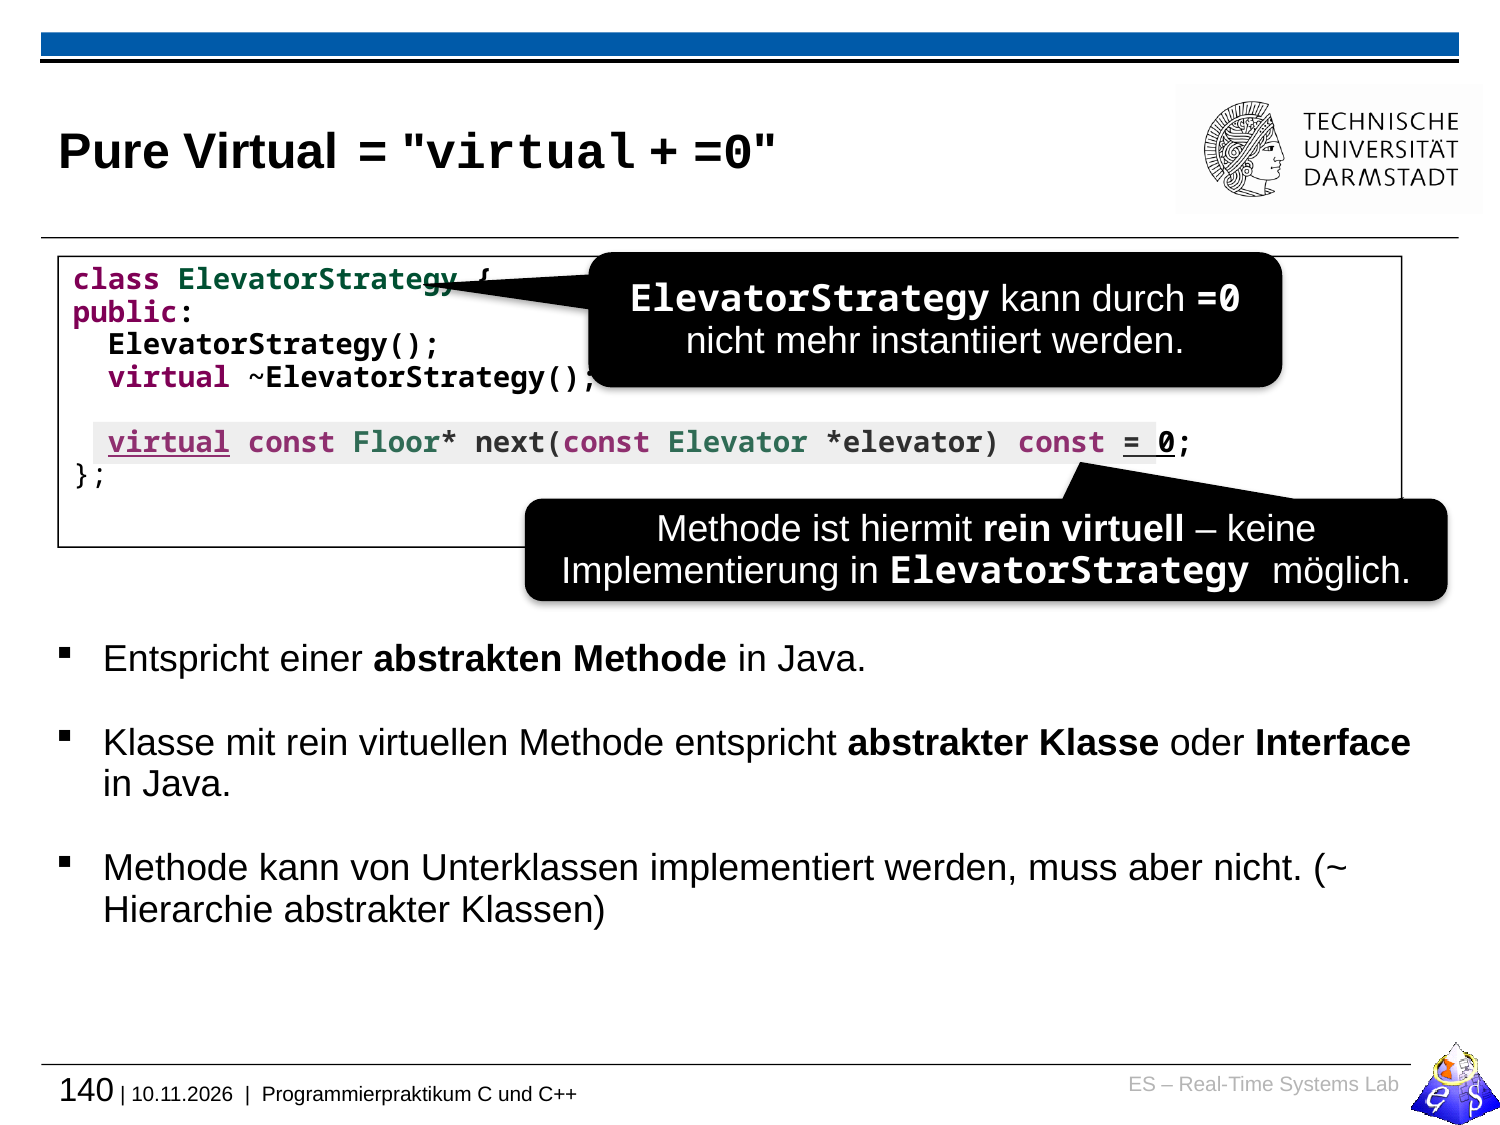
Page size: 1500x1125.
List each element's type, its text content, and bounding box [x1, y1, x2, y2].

picture [1187, 84, 1483, 214]
text_box class ElevatorStrategy { public: ElevatorStrategy(); virtual ~ElevatorStrategy(); virtual const Floor* next(const Elevator *elevator) const = 0; }; [58, 256, 1402, 548]
picture [1411, 1041, 1500, 1125]
text_box Methode ist hiermit rein virtuell – keine Implementierung in ElevatorStrategy möglich. [524, 461, 1448, 602]
text_box [93, 421, 1157, 464]
title Pure Virtual = "virtual + =0" [58, 80, 1187, 218]
text_box ElevatorStrategy kann durch =0 nicht mehr instantiiert werden. [423, 252, 1283, 388]
text_box Entspricht einer abstrakten Methode in Java. Klasse mit rein virtuellen Methode entspricht abstrakter Klasse oder Interface in Java. Methode kann von Unterklassen implementiert werden, muss aber nicht. (~ Hierarchie abstrakter Klassen) [41, 630, 1459, 938]
